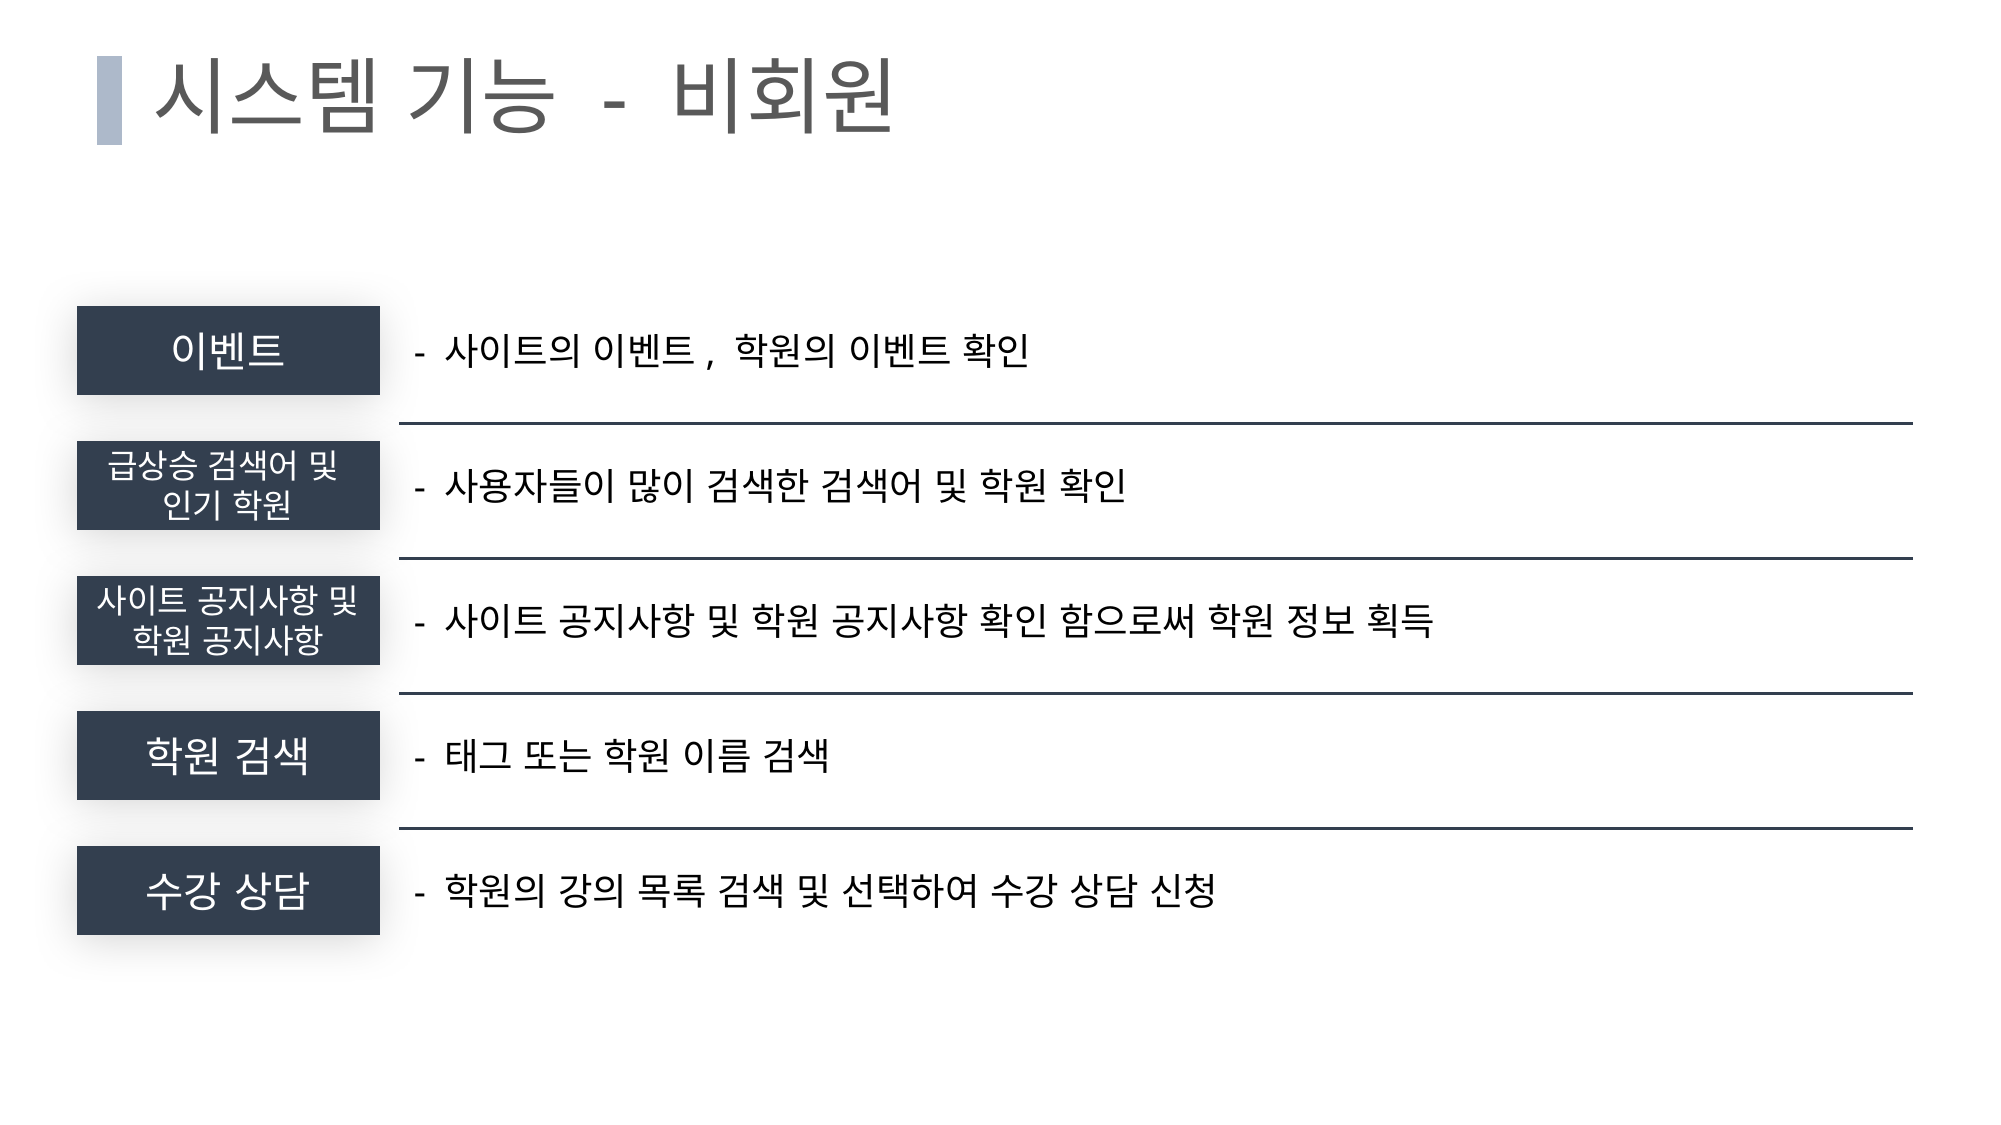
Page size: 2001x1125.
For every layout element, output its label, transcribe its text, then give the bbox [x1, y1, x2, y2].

text_box - 사용자들이 많이 검색한 검색어 및 학원 확인 [399, 455, 1959, 515]
text_box [97, 56, 122, 145]
text_box 급상승 검색어 및 인기 학원 [77, 441, 380, 530]
text_box - 사이트 공지사항 및 학원 공지사항 확인 함으로써 학원 정보 획득 [399, 590, 1959, 695]
text_box - 태그 또는 학원 이름 검색 [399, 725, 1959, 785]
title 시스템 기능 - 비회원 [137, 48, 1863, 154]
text_box 이벤트 [77, 306, 380, 395]
text_box 수강 상담 [77, 846, 380, 935]
text_box - 학원의 강의 목록 검색 및 선택하여 수강 상담 신청 [399, 860, 1959, 920]
text_box - 사이트의 이벤트, 학원의 이벤트 확인 [399, 320, 1959, 381]
text_box 사이트 공지사항 및 학원 공지사항 [77, 576, 380, 665]
text_box 학원 검색 [77, 711, 380, 800]
